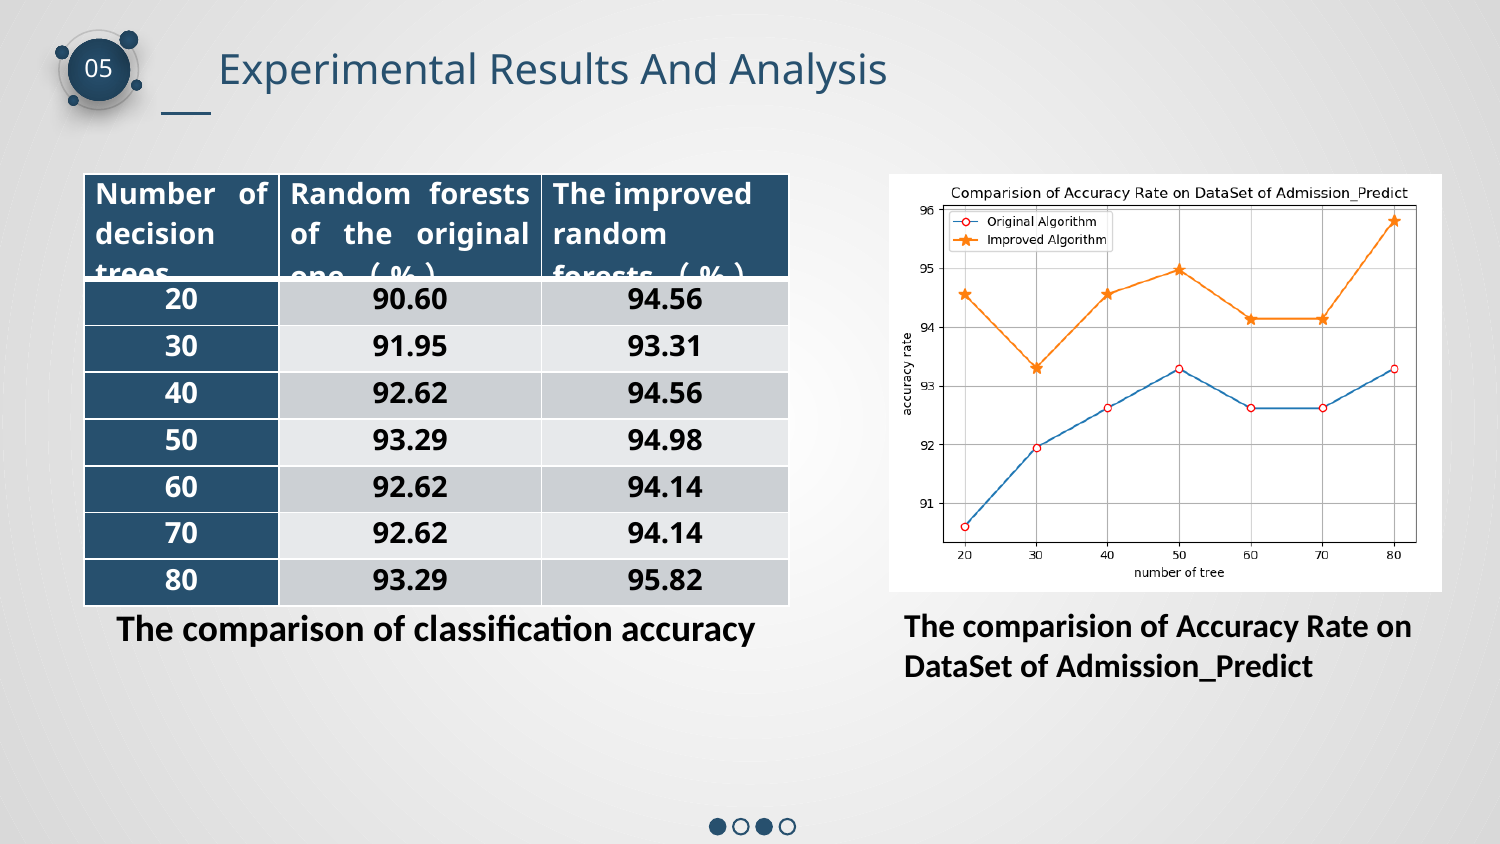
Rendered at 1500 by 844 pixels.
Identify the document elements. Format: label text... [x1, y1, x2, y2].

table_cell 93.31 [542, 326, 788, 371]
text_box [613, 325, 652, 364]
table_cell 92.62 [280, 373, 541, 418]
table_header The improved random forests（%） [542, 175, 788, 276]
table_cell 50 [85, 420, 278, 465]
table_cell 95.82 [542, 560, 788, 605]
table_cell 80 [85, 560, 278, 605]
table_header Random forests of the original one（%） [280, 175, 541, 276]
table_cell 94.56 [542, 373, 788, 418]
table_cell 94.56 [542, 282, 788, 325]
text_box The comparision of Accuracy Rate on DataSet of Admission_Predict [889, 596, 1500, 692]
table_cell 94.98 [542, 420, 788, 465]
table_cell 92.62 [280, 467, 541, 512]
picture [889, 174, 1442, 592]
table_header Number of decision trees [85, 175, 278, 276]
table_cell 93.29 [280, 420, 541, 465]
table_cell 70 [85, 513, 278, 558]
table_cell 20 [85, 282, 278, 325]
table_cell 30 [85, 326, 278, 371]
table_cell 92.62 [280, 513, 541, 558]
table_cell 90.60 [280, 282, 541, 325]
text_box 05 [69, 45, 128, 91]
table_cell 91.95 [280, 326, 541, 371]
table_cell 93.29 [280, 560, 541, 596]
table_cell 94.14 [542, 513, 788, 558]
table_cell 94.14 [542, 467, 788, 512]
text_box The comparison of classification accuracy [101, 596, 772, 657]
table_cell 60 [85, 467, 278, 512]
table_cell 40 [85, 373, 278, 418]
text_box Experimental Results And Analysis [203, 35, 904, 101]
